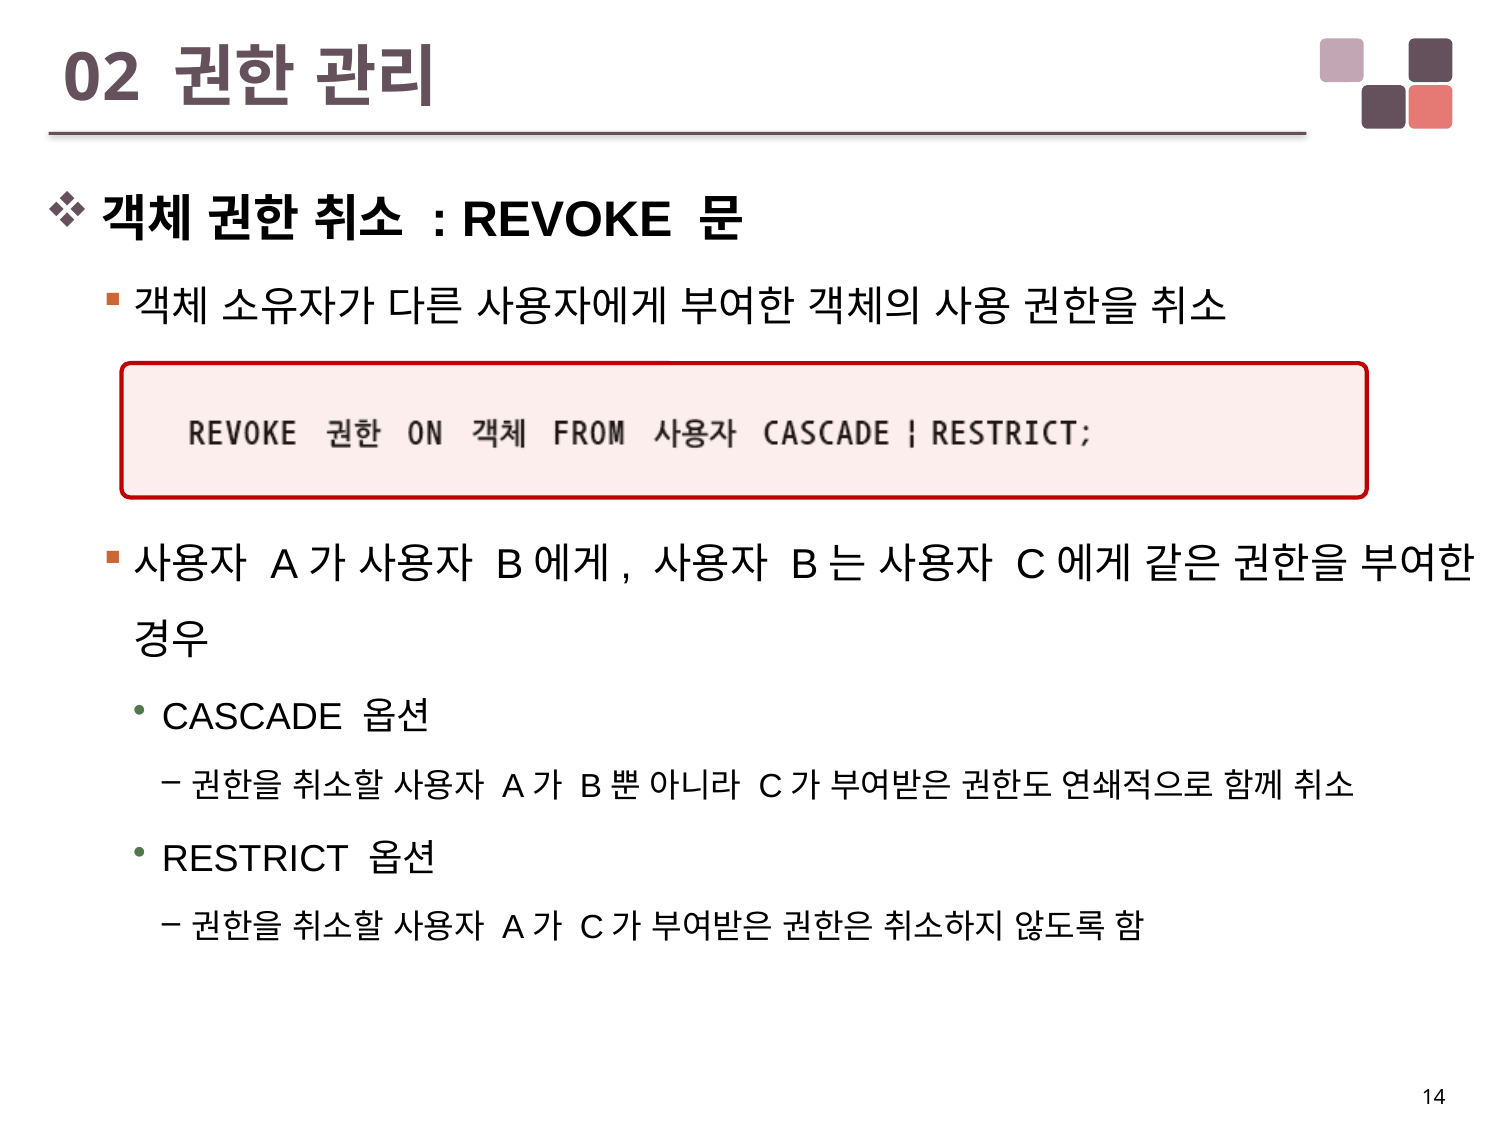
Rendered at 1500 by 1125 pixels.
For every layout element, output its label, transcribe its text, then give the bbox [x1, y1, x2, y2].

text_box [119, 360, 1369, 500]
list 객체 권한 취소 : REVOKE 문 객체 소유자가 다른 사용자에게 부여한 객체의 사용 권한을 취소 사용자 A가 사용자 B에게, 사용자 B는 사용자 C에게 같은 권한을 부여한 경우 CASCADE 옵션 권한을 취소할 사용자 A가 B뿐 아니라 C가 부여받은 권한도 연쇄적으로 함께 취소 RESTRICT 옵션 권한을 취소할 사용자 A가 C가 부여받은 권한은 취소하지 않도록 함 [29, 178, 1500, 1088]
title 02 권한 관리 [48, 25, 1459, 123]
picture [173, 394, 1111, 467]
